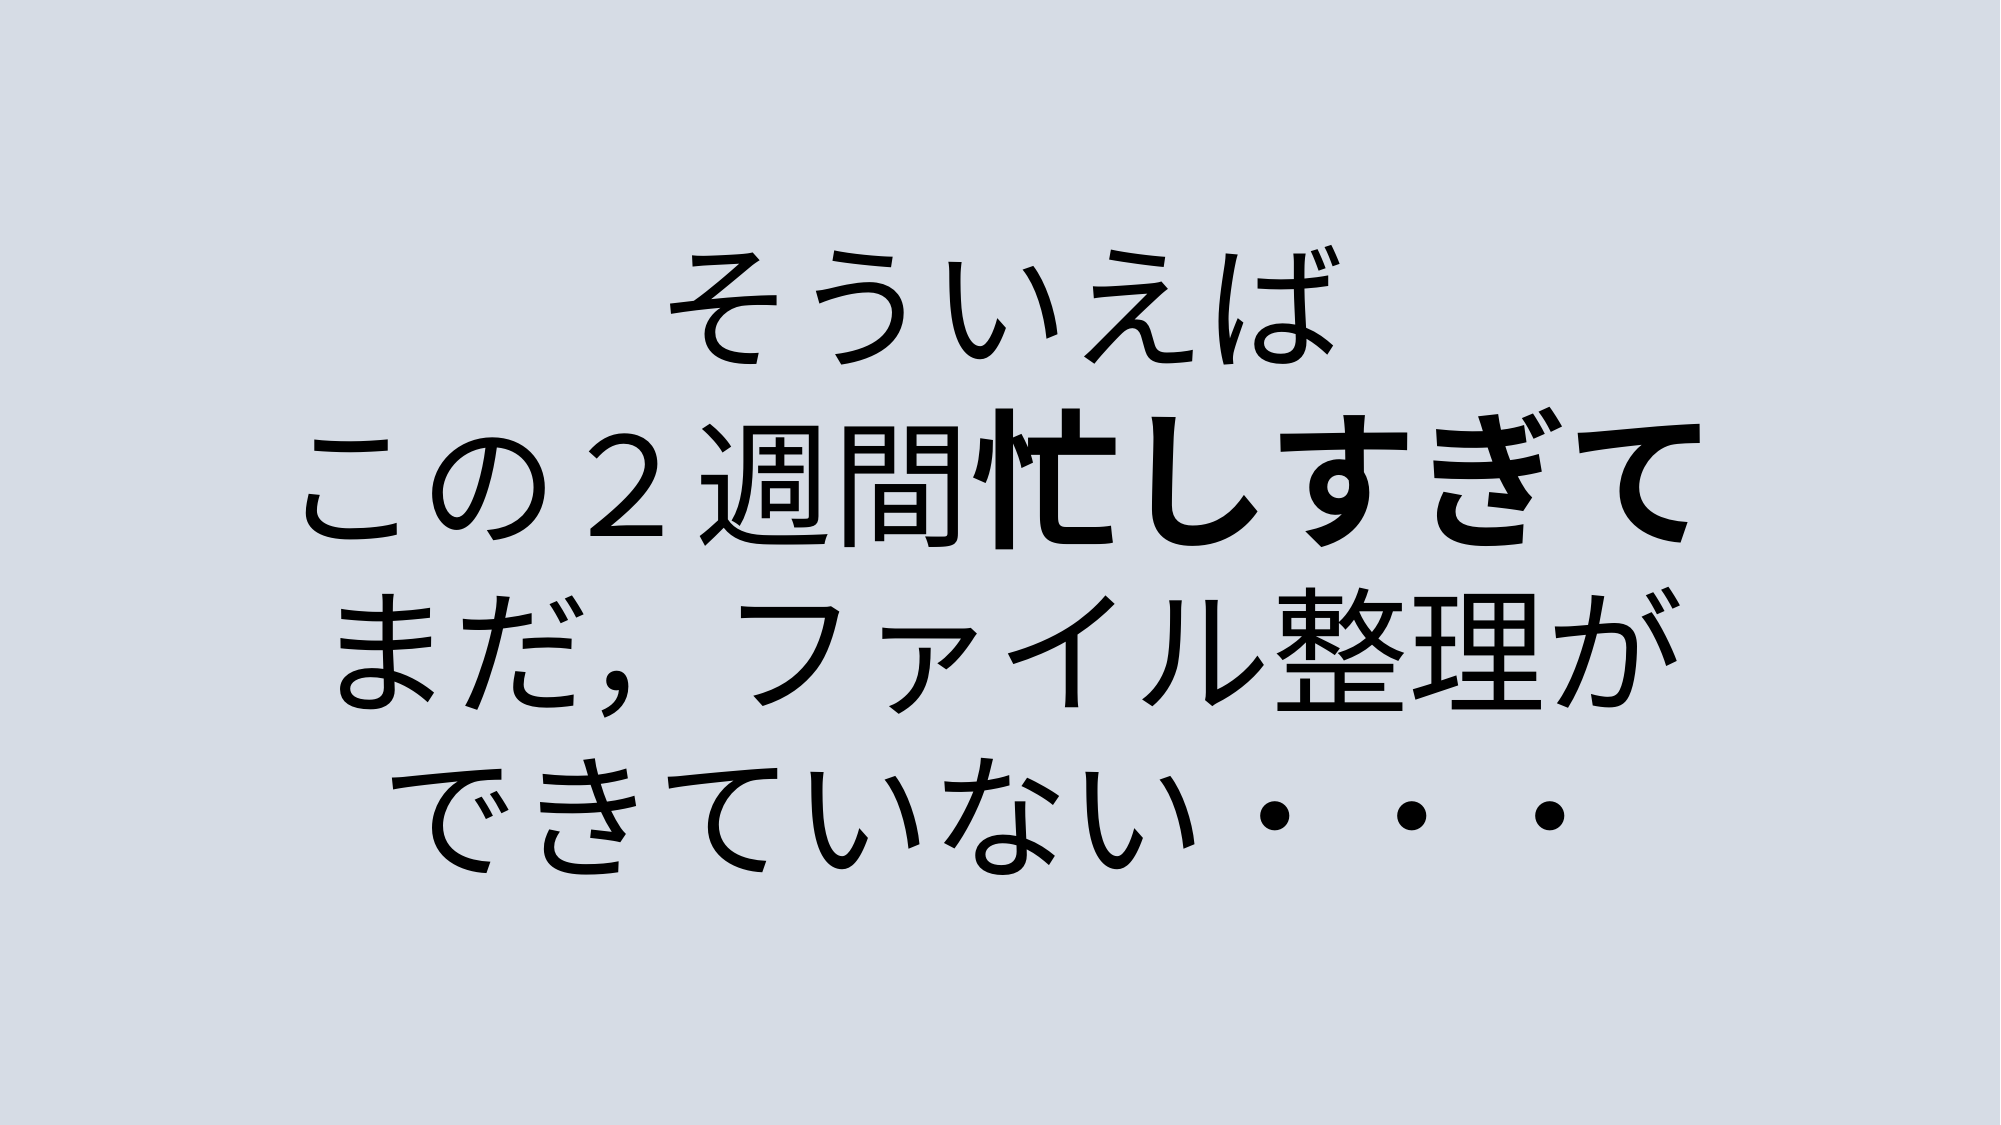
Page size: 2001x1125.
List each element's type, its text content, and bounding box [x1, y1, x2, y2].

text_box そういえば この２週間忙しすぎて まだ，ファイル整理が できていない・・・ [37, 214, 1963, 904]
